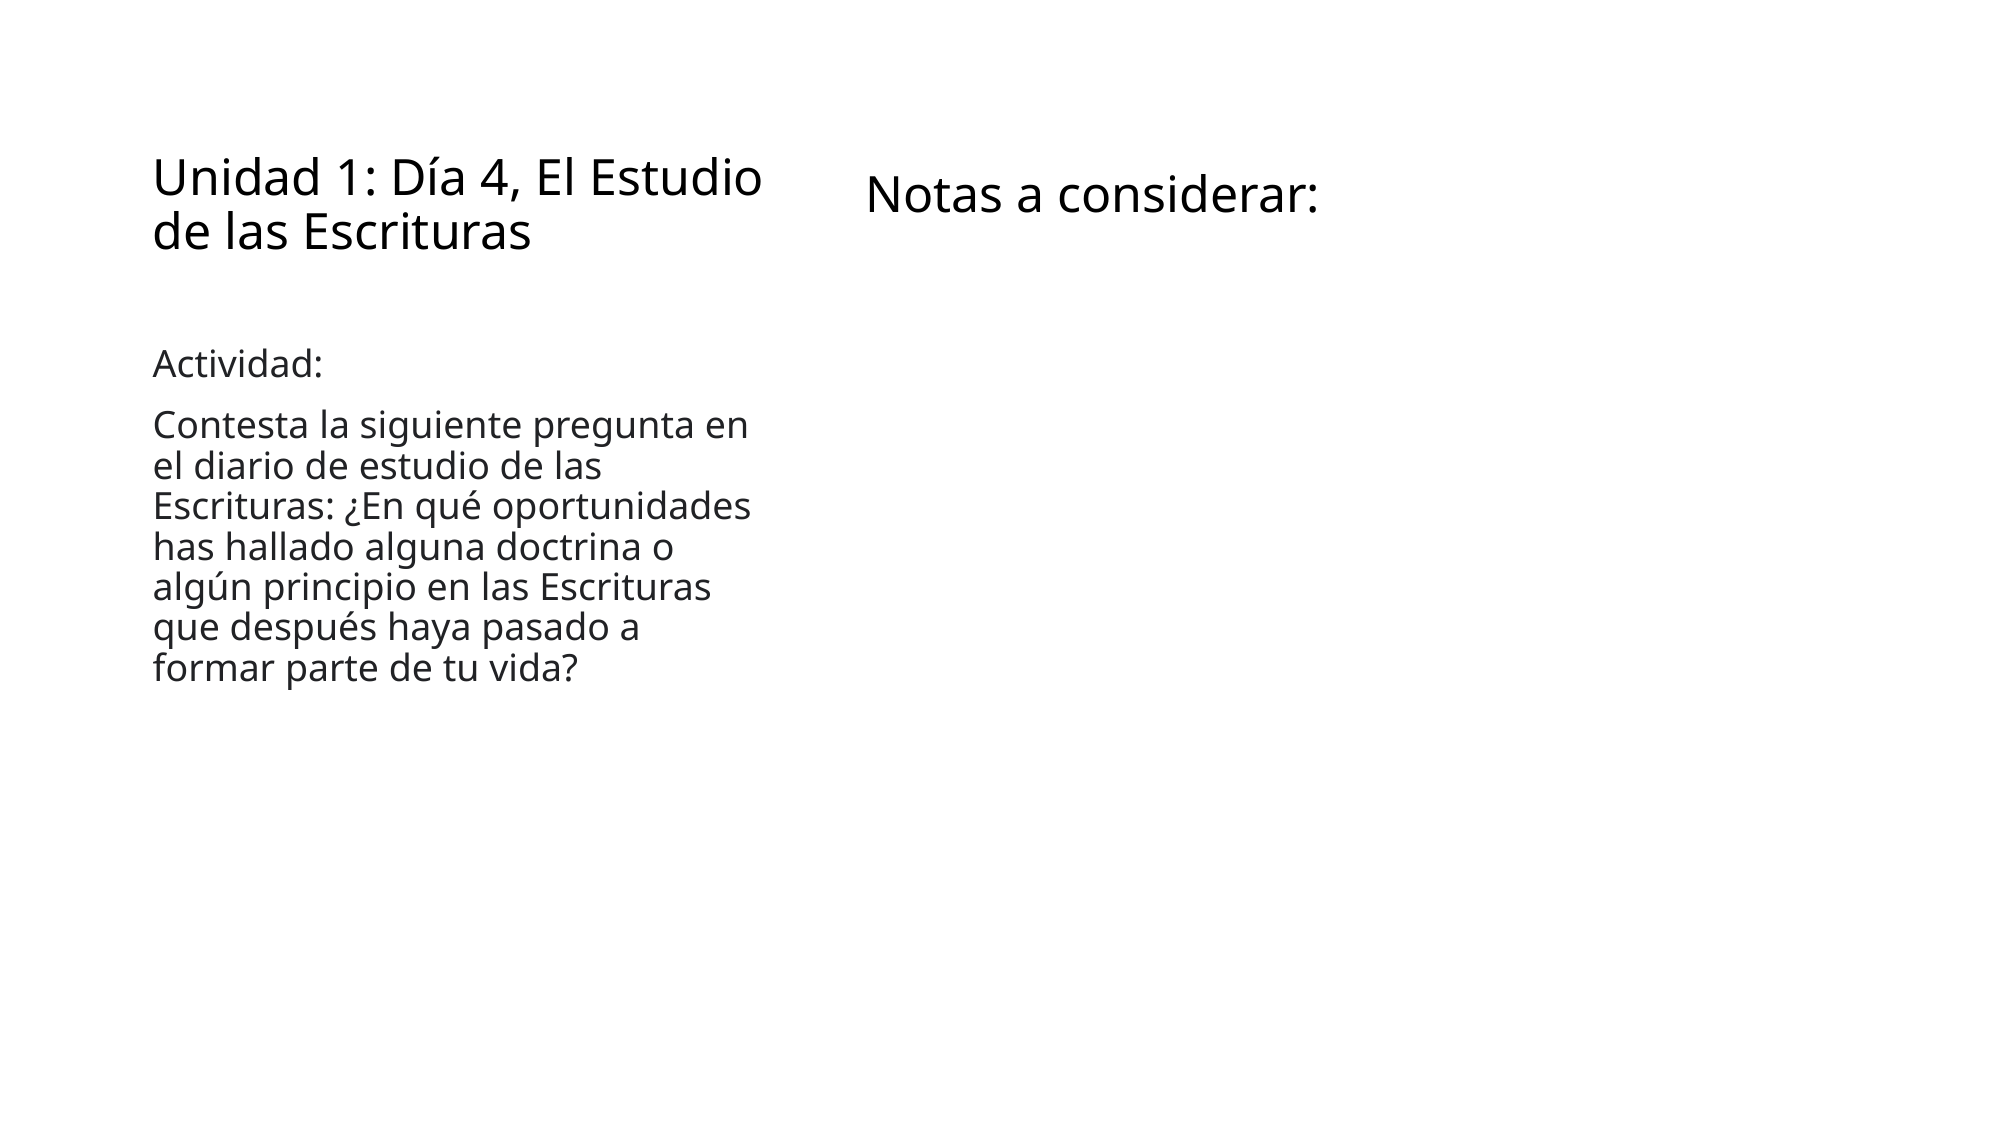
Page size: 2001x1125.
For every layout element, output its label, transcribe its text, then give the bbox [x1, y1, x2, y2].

title Unidad 1: Día 4, El Estudio de las Escrituras [137, 75, 783, 337]
list Notas a considerar: [850, 161, 1863, 962]
list Actividad: Contesta la siguiente pregunta en el diario de estudio de las Escrituras: ¿En qué oportunidades has hallado alguna doctrina o algún principio en las Escrituras que después haya pasado a formar parte de tu vida? [137, 337, 783, 963]
